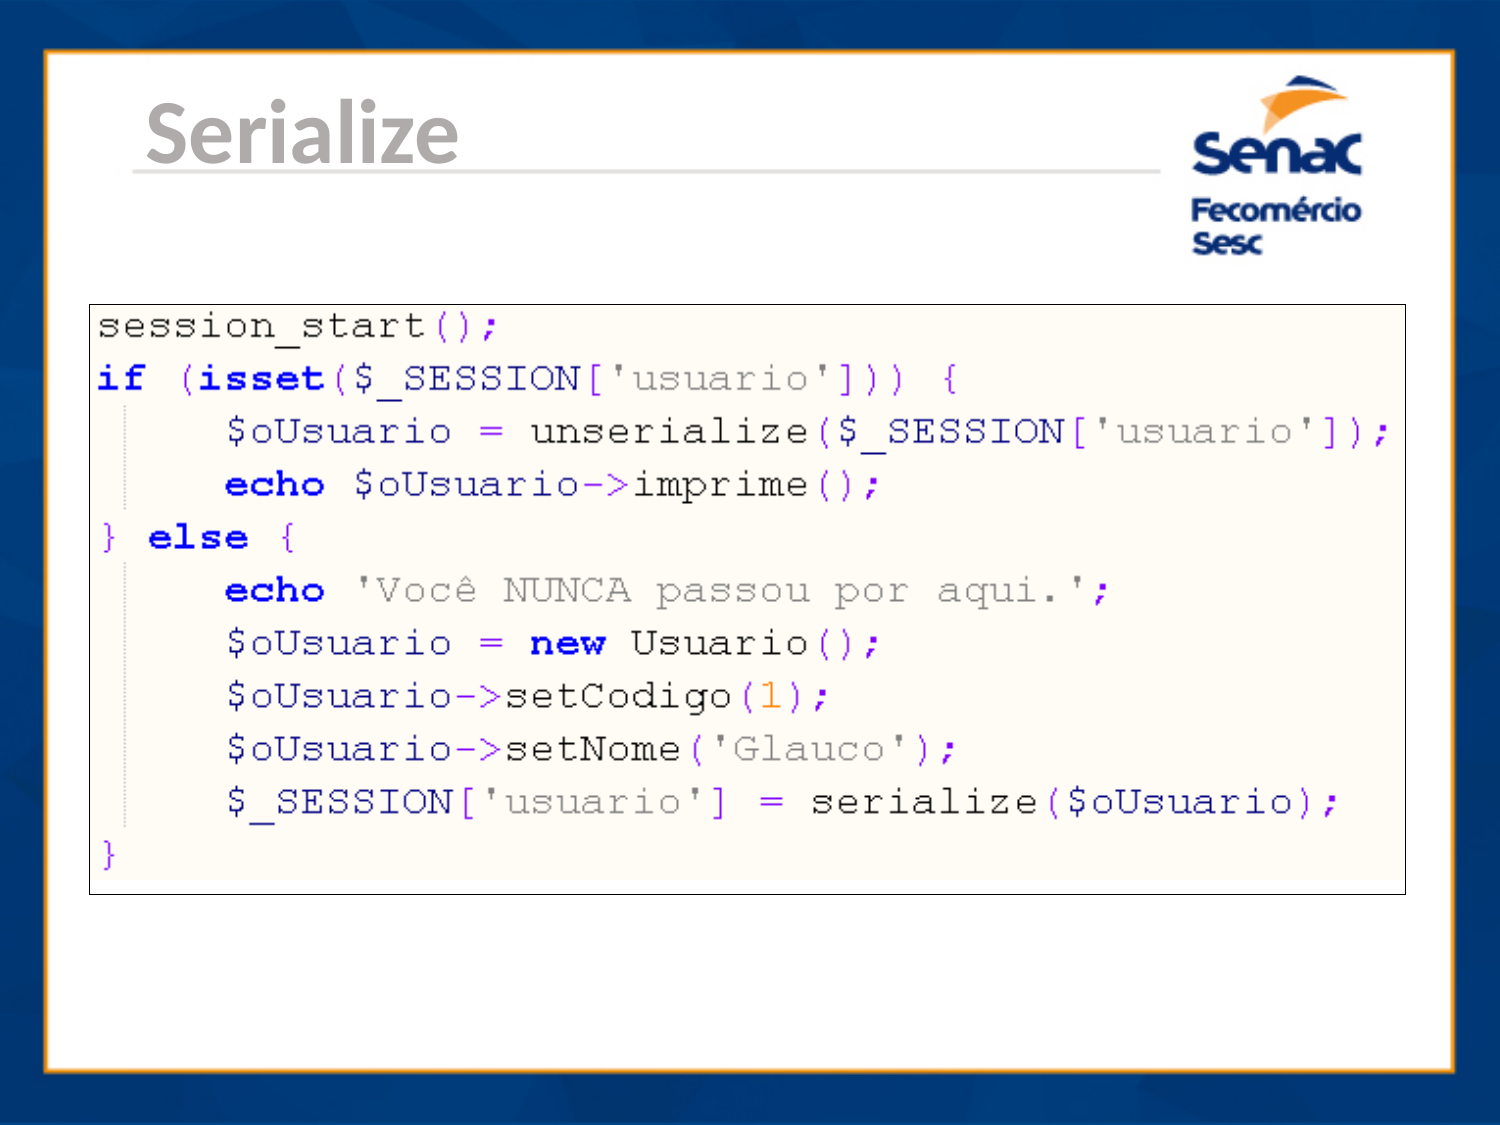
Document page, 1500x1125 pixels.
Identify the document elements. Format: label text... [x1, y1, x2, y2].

text_box Serialize [130, 77, 1130, 191]
picture [0, 0, 1500, 1125]
